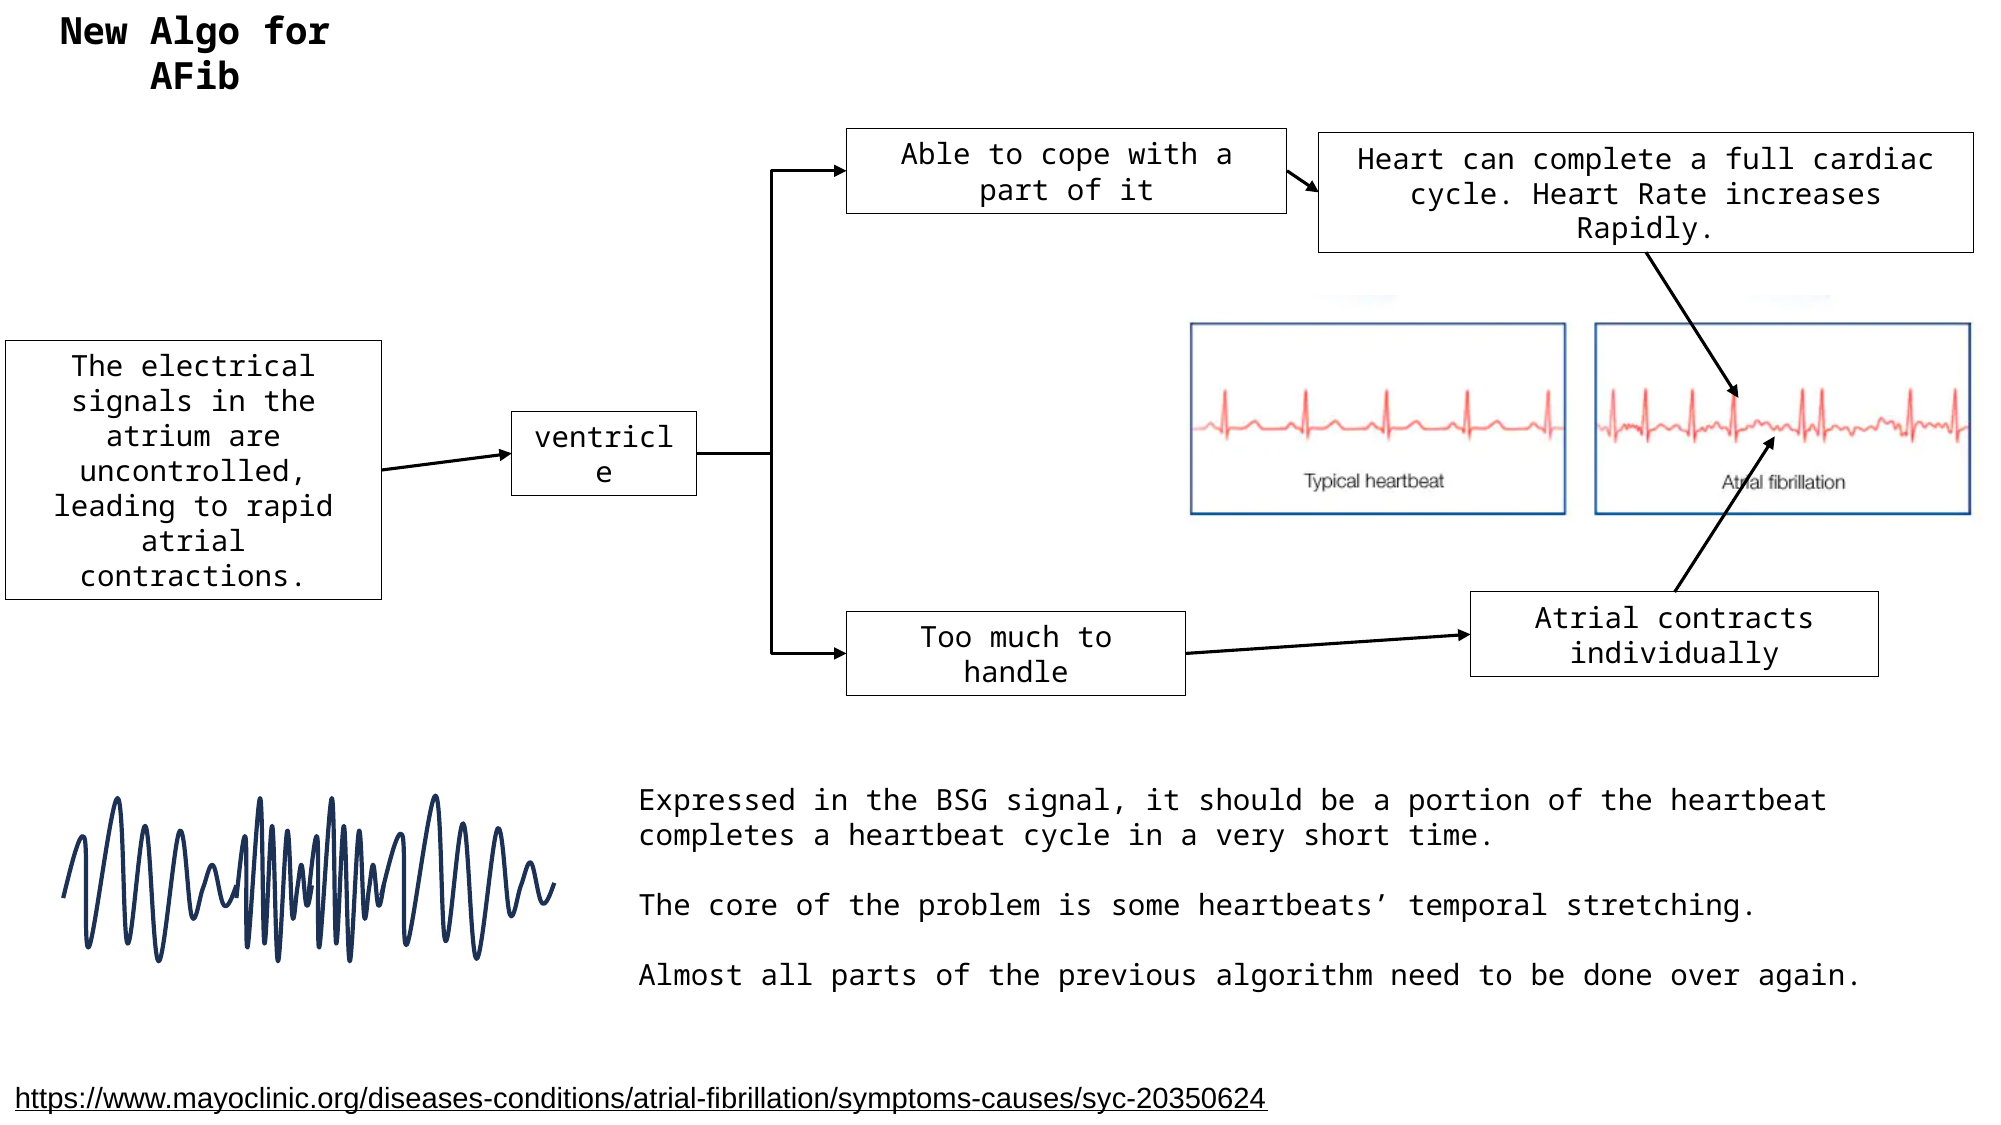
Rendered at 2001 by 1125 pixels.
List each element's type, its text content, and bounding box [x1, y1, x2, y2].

text_box New Algo for AFib [0, 0, 390, 105]
text_box Able to cope with a part of it [846, 128, 1287, 214]
text_box Heart can complete a full cardiac cycle. Heart Rate increases Rapidly. [1318, 132, 1974, 253]
text_box [306, 795, 386, 964]
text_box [696, 171, 847, 435]
text_box The electrical signals in the atrium are uncontrolled, leading to rapid atrial contractions. [5, 340, 382, 600]
text_box [234, 795, 312, 964]
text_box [1674, 436, 1775, 593]
picture [1153, 295, 1992, 525]
text_box Expressed in the BSG signal, it should be a portion of the heartbeat completes a heartbeat cycle in a very short time. The core of the problem is some heartbeats’ temporal stretching. Almost all parts of the previous algorithm need to be done over again. [623, 773, 1907, 999]
text_box https://www.mayoclinic.org/diseases-conditions/atrial-fibrillation/symptoms-causes/syc-20350624 [0, 1071, 1378, 1122]
text_box Atrial contracts individually [1470, 591, 1879, 677]
text_box [61, 795, 235, 964]
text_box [1645, 218, 1739, 399]
text_box ventricle [511, 411, 691, 496]
text_box [381, 793, 557, 961]
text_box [1286, 171, 1320, 176]
text_box Too much to handle [846, 611, 1186, 696]
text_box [696, 436, 847, 637]
